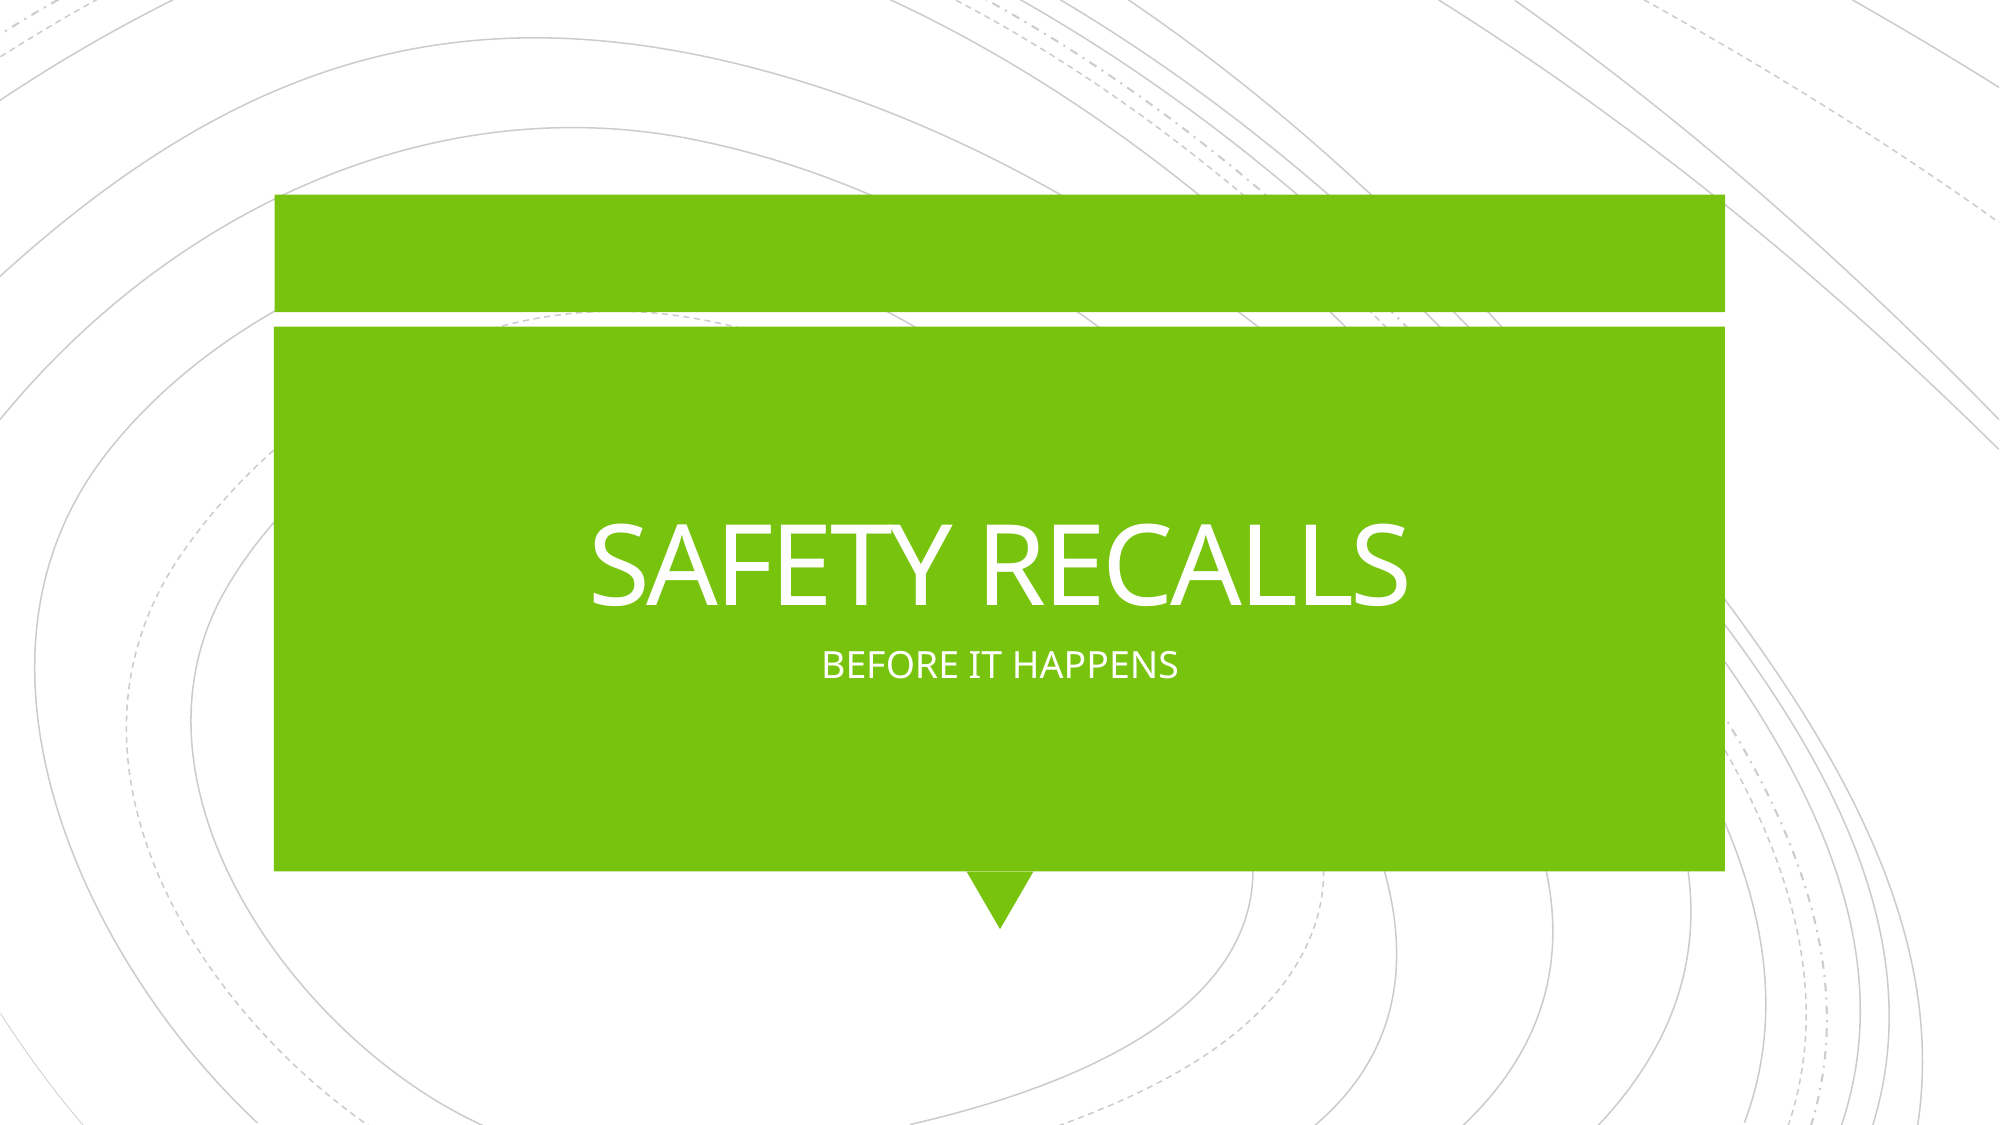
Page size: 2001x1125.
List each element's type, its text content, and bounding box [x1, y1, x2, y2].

title SAFETY RECALLS [288, 340, 1713, 628]
subtitle BEFORE IT HAPPENS [288, 640, 1712, 858]
